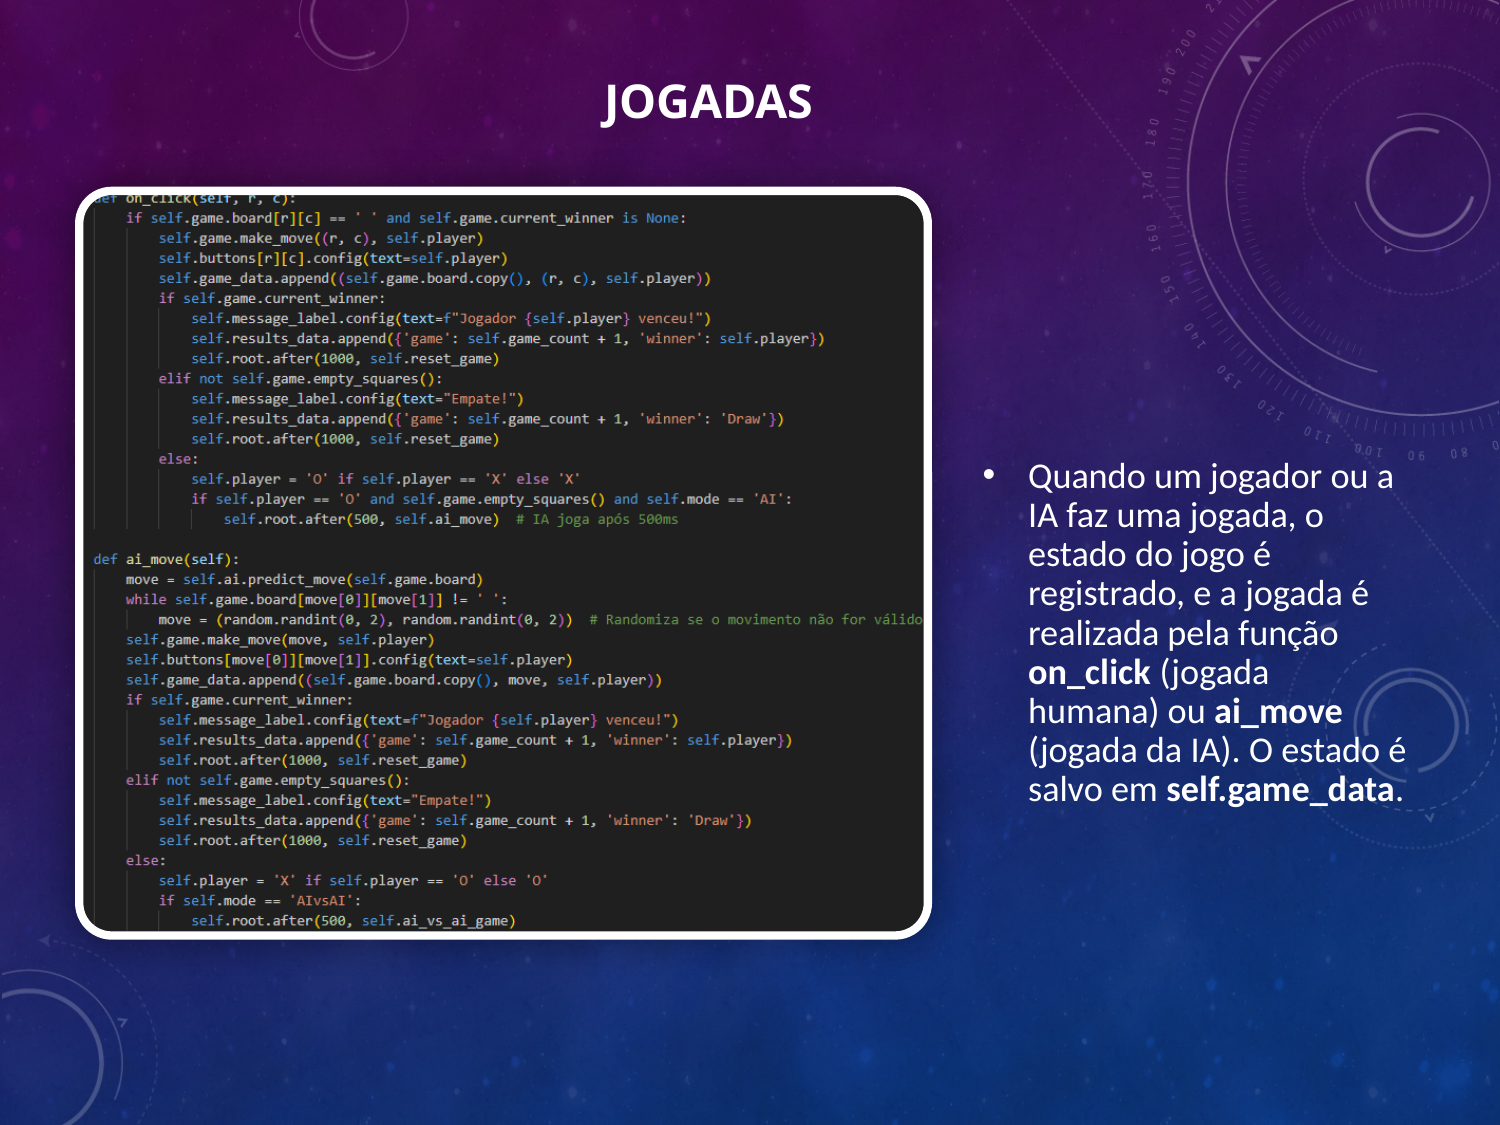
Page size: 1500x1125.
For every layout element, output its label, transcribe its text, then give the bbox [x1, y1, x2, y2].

picture [0, 0, 1500, 1125]
title JOGADAS [575, 46, 842, 153]
list Quando um jogador ou a IA faz uma jogada, o estado do jogo é registrado, e a jogada é realizada pela função on_click (jogada humana) ou ai_move (jogada da IA). O estado é salvo em self.game_data. [967, 434, 1424, 833]
